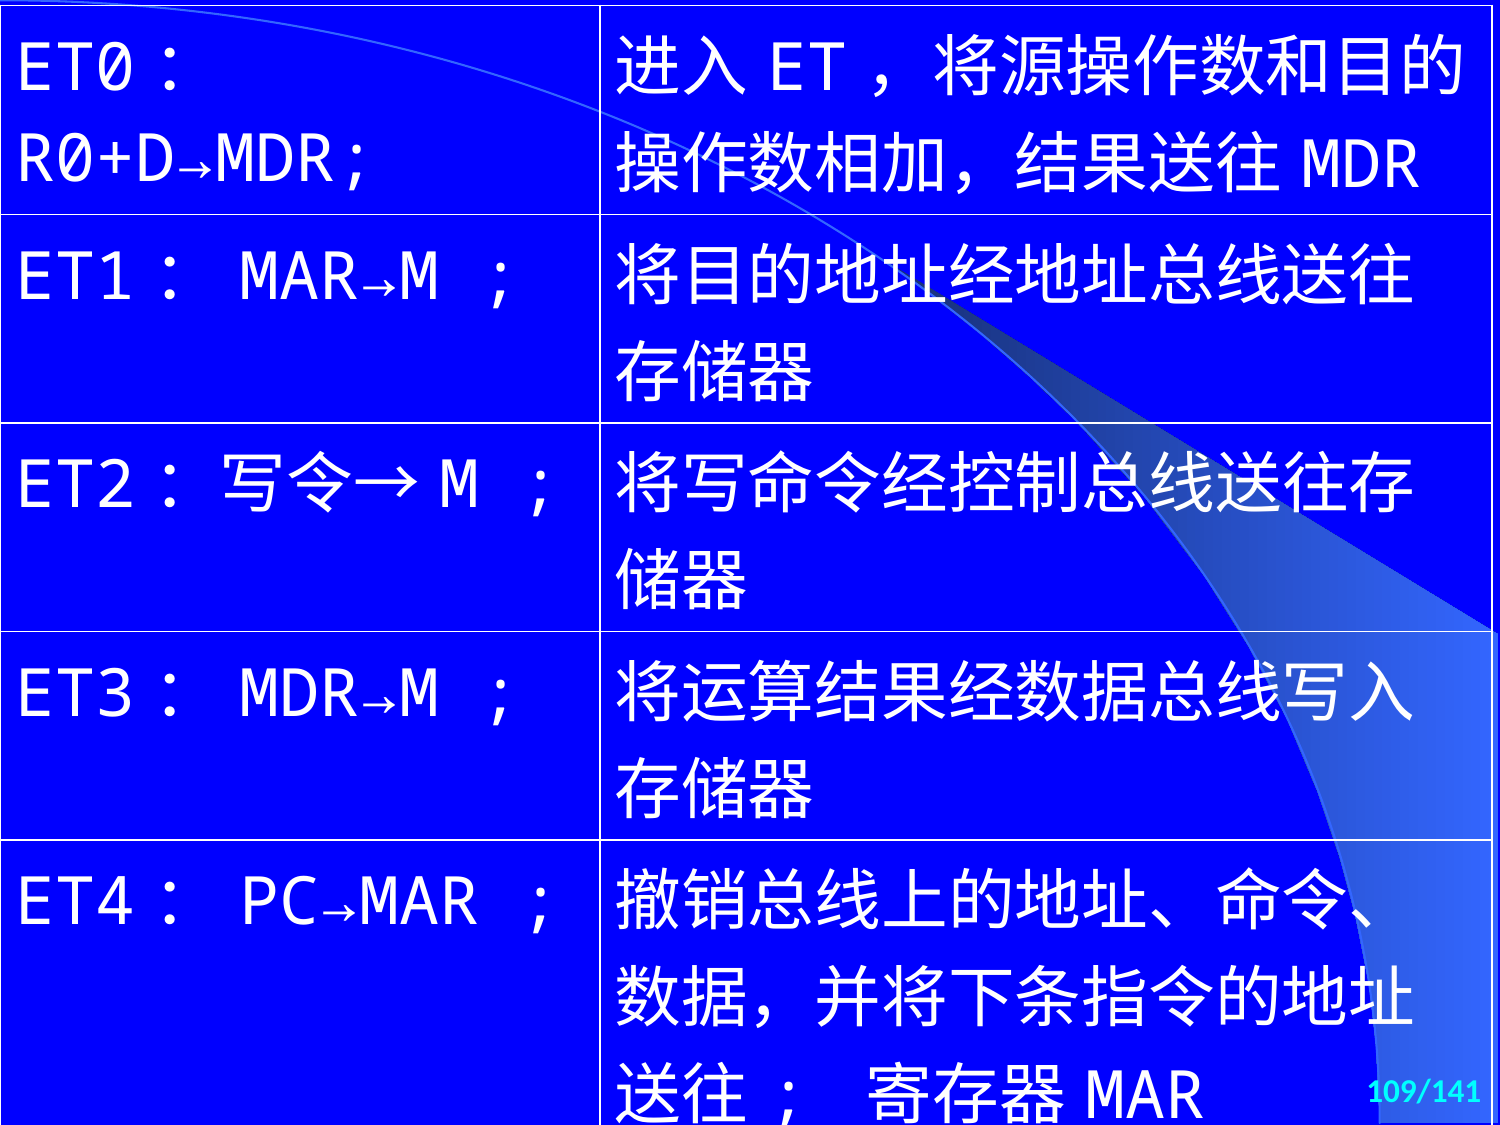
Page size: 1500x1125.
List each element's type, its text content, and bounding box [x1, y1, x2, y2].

table_cell ET2：写令→M ; [1, 424, 599, 631]
table_cell 将目的地址经地址总线送往存储器 [601, 215, 1491, 422]
slide_number 109/141 [1318, 1061, 1497, 1121]
table_cell 将运算结果经数据总线写入存储器 [601, 632, 1491, 839]
table_cell ET1：MAR→M ; [1, 215, 599, 422]
table_cell ET4：PC→MAR ; [1, 841, 599, 1125]
table_cell ET3：MDR→M ; [1, 632, 599, 839]
table_header 进入ET，将源操作数和目的操作数相加，结果送往MDR [601, 6, 1491, 214]
table_cell 撤销总线上的地址、命令、数据，并将下条指令的地址送往; 寄存器MAR [601, 841, 1491, 1125]
table_header ET0：R0+D→MDR; [1, 6, 599, 214]
table_cell 将写命令经控制总线送往存储器 [601, 424, 1491, 631]
